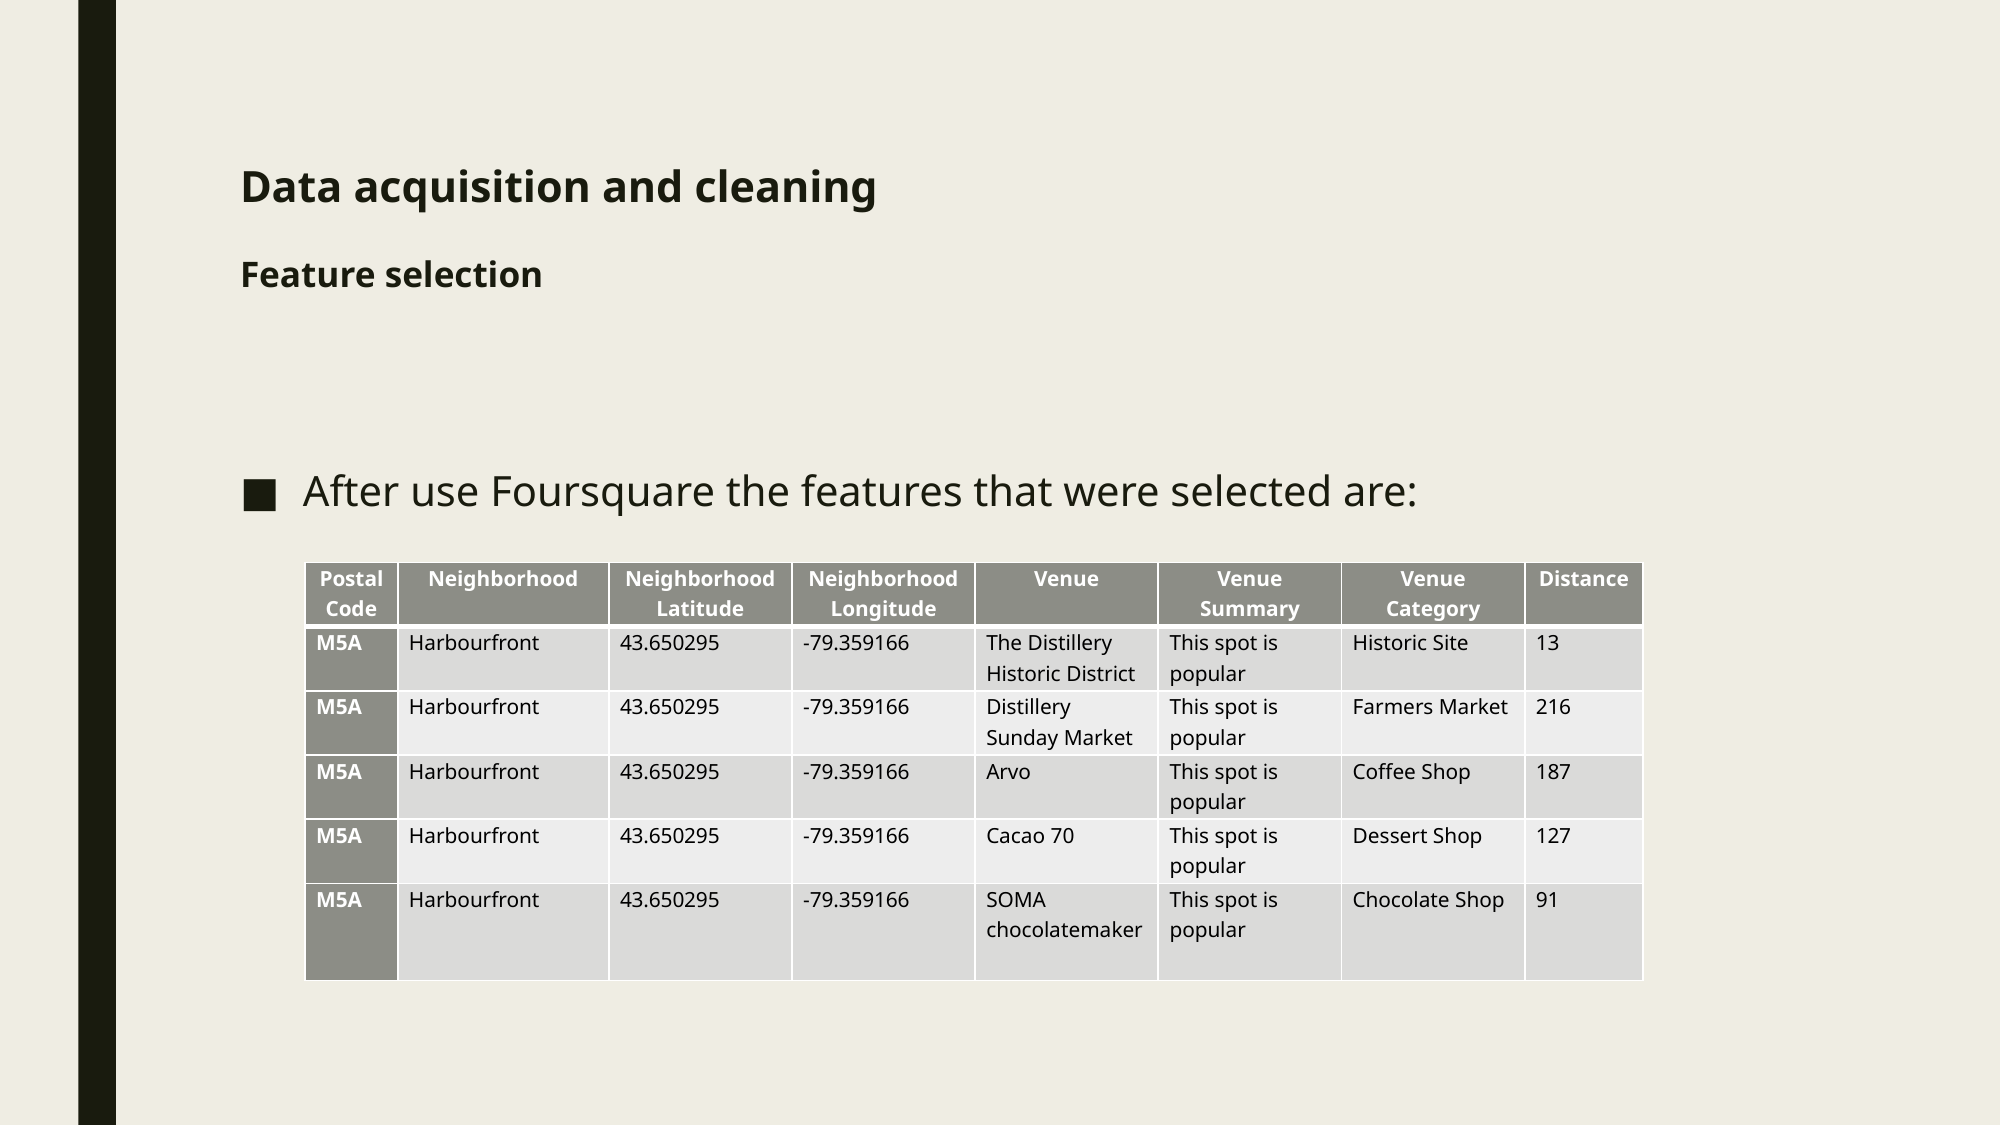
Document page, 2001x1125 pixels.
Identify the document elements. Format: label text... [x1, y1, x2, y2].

table_cell Harbourfront [399, 884, 608, 980]
table_cell Coffee Shop [1342, 756, 1524, 818]
table_cell 127 [1526, 820, 1642, 883]
table_cell -79.359166 [793, 692, 974, 754]
table_cell -79.359166 [793, 820, 974, 883]
list After use Foursquare the features that were selected are: [225, 460, 1800, 602]
table_cell M5A [306, 820, 397, 883]
table_cell Dessert Shop [1342, 820, 1524, 883]
table_cell 216 [1526, 692, 1642, 754]
table_cell Harbourfront [399, 629, 608, 690]
table_cell This spot is popular [1159, 756, 1341, 818]
table_cell 187 [1526, 756, 1642, 818]
table_cell 43.650295 [610, 692, 791, 754]
table_cell M5A [306, 884, 397, 980]
table_cell -79.359166 [793, 629, 974, 690]
table_cell 43.650295 [610, 820, 791, 883]
table_cell Harbourfront [399, 756, 608, 818]
table_cell 13 [1526, 629, 1642, 690]
table_cell This spot is popular [1159, 884, 1341, 980]
table_cell Arvo [976, 756, 1157, 818]
table_cell 43.650295 [610, 884, 791, 980]
table_cell Distillery Sunday Market [976, 692, 1157, 754]
table_header Venue Category [1342, 563, 1524, 624]
table_cell Cacao 70 [976, 820, 1157, 883]
table_cell This spot is popular [1159, 629, 1341, 690]
table_header Neighborhood Latitude [610, 563, 791, 624]
table_cell Historic Site [1342, 629, 1524, 690]
table_cell Chocolate Shop [1342, 884, 1524, 980]
table_cell Farmers Market [1342, 692, 1524, 754]
table_cell -79.359166 [793, 884, 974, 980]
table_header Postal Code [306, 563, 397, 624]
table_cell Harbourfront [399, 692, 608, 754]
table_cell 43.650295 [610, 756, 791, 818]
table_header Venue Summary [1159, 563, 1341, 624]
table_cell This spot is popular [1159, 692, 1341, 754]
table_cell 43.650295 [610, 629, 791, 690]
table_header Distance [1526, 563, 1642, 624]
table_cell The Distillery Historic District [976, 629, 1157, 690]
table_cell This spot is popular [1159, 820, 1341, 883]
table_header Neighborhood [399, 563, 608, 624]
table_cell Harbourfront [399, 820, 608, 883]
table_cell M5A [306, 756, 397, 818]
table_cell M5A [306, 629, 397, 690]
table_cell SOMA chocolatemaker [976, 884, 1157, 980]
table_cell -79.359166 [793, 756, 974, 818]
title Data acquisition and cleaning Feature selection [225, 112, 1800, 357]
table_cell M5A [306, 692, 397, 754]
table_header Neighborhood Longitude [793, 563, 974, 624]
table_header Venue [976, 563, 1157, 624]
table_cell 91 [1526, 884, 1642, 980]
